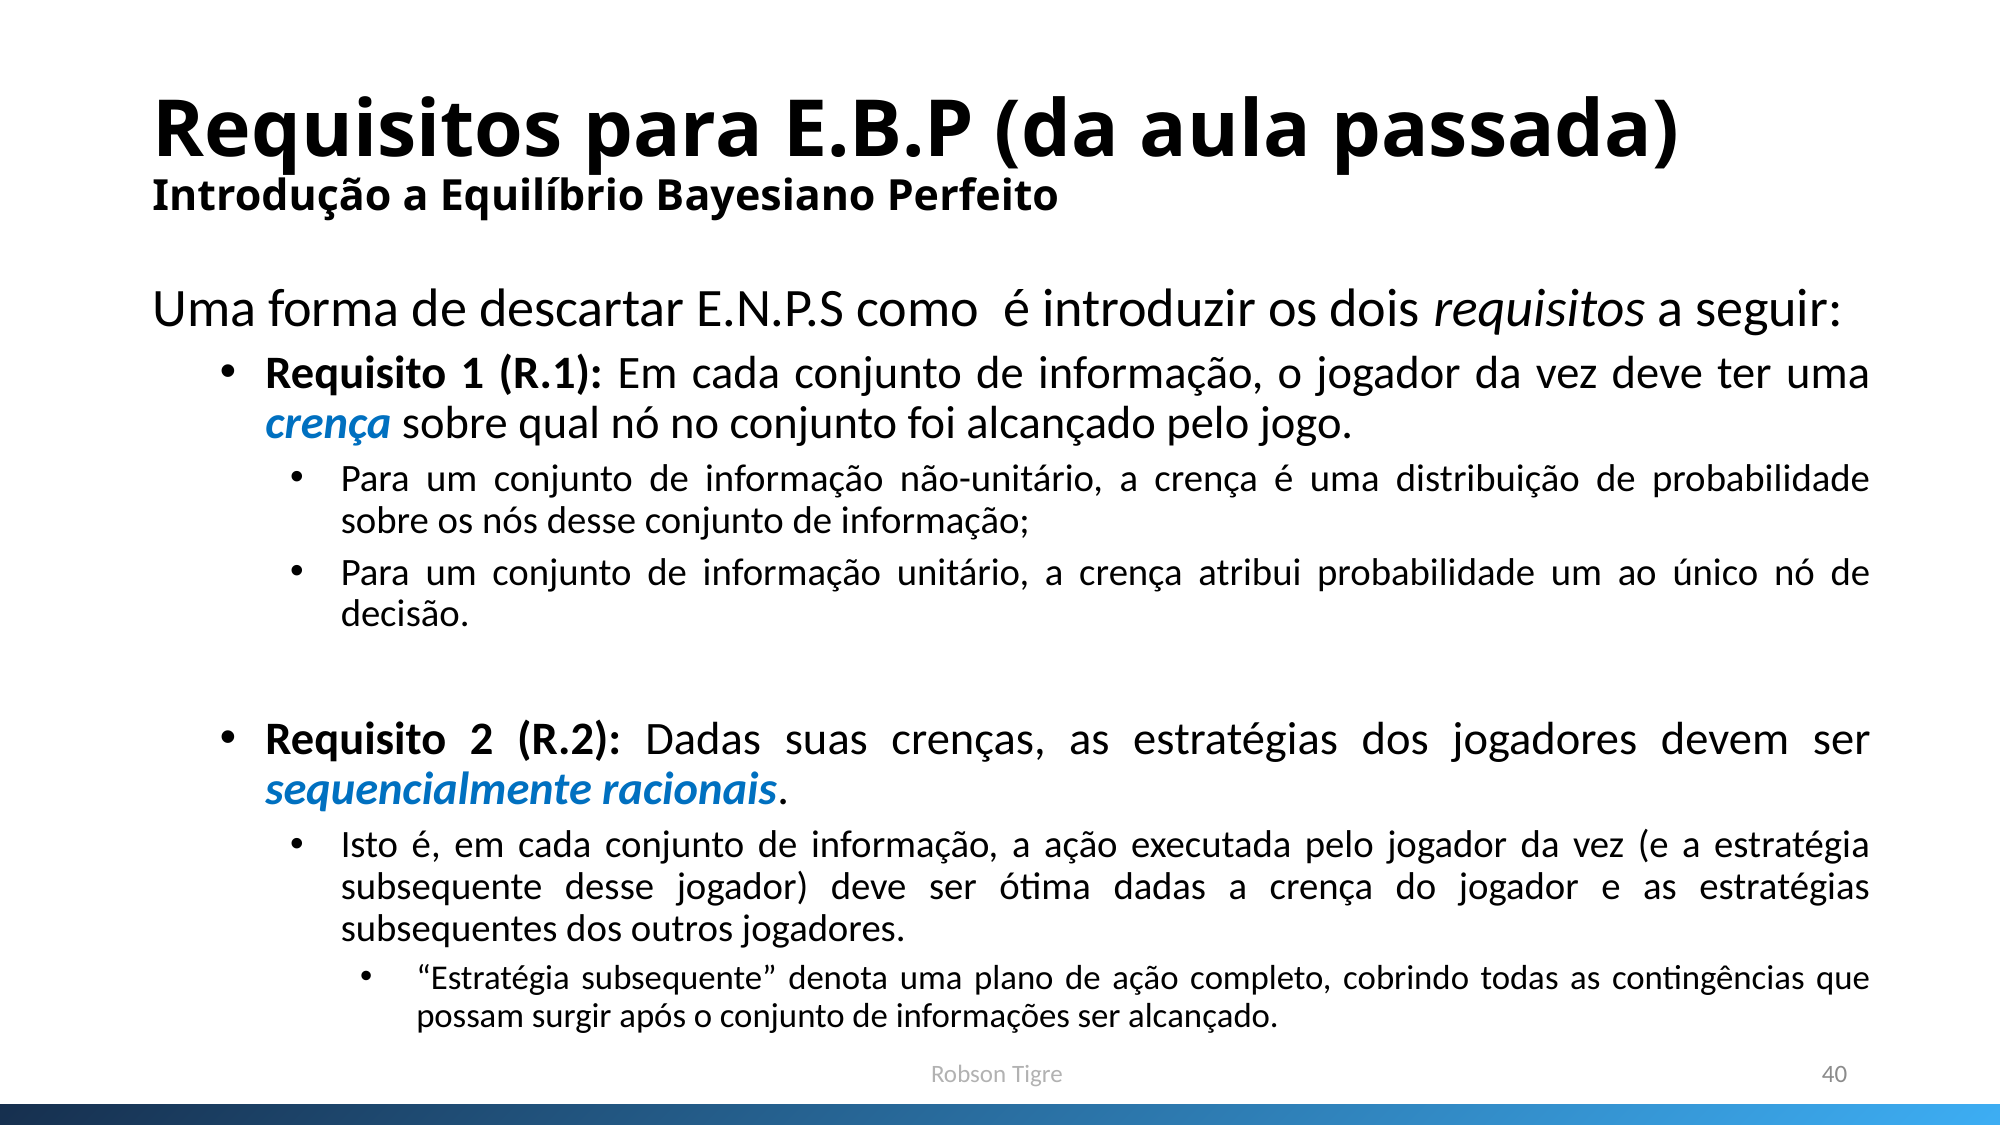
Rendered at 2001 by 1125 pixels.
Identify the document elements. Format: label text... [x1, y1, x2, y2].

slide_number 40 [1412, 1042, 1863, 1103]
title Requisitos para E.B.P (da aula passada) Introdução a Equilíbrio Bayesiano Perfeito [137, 52, 1863, 255]
footer Robson Tigre [662, 1042, 1338, 1103]
